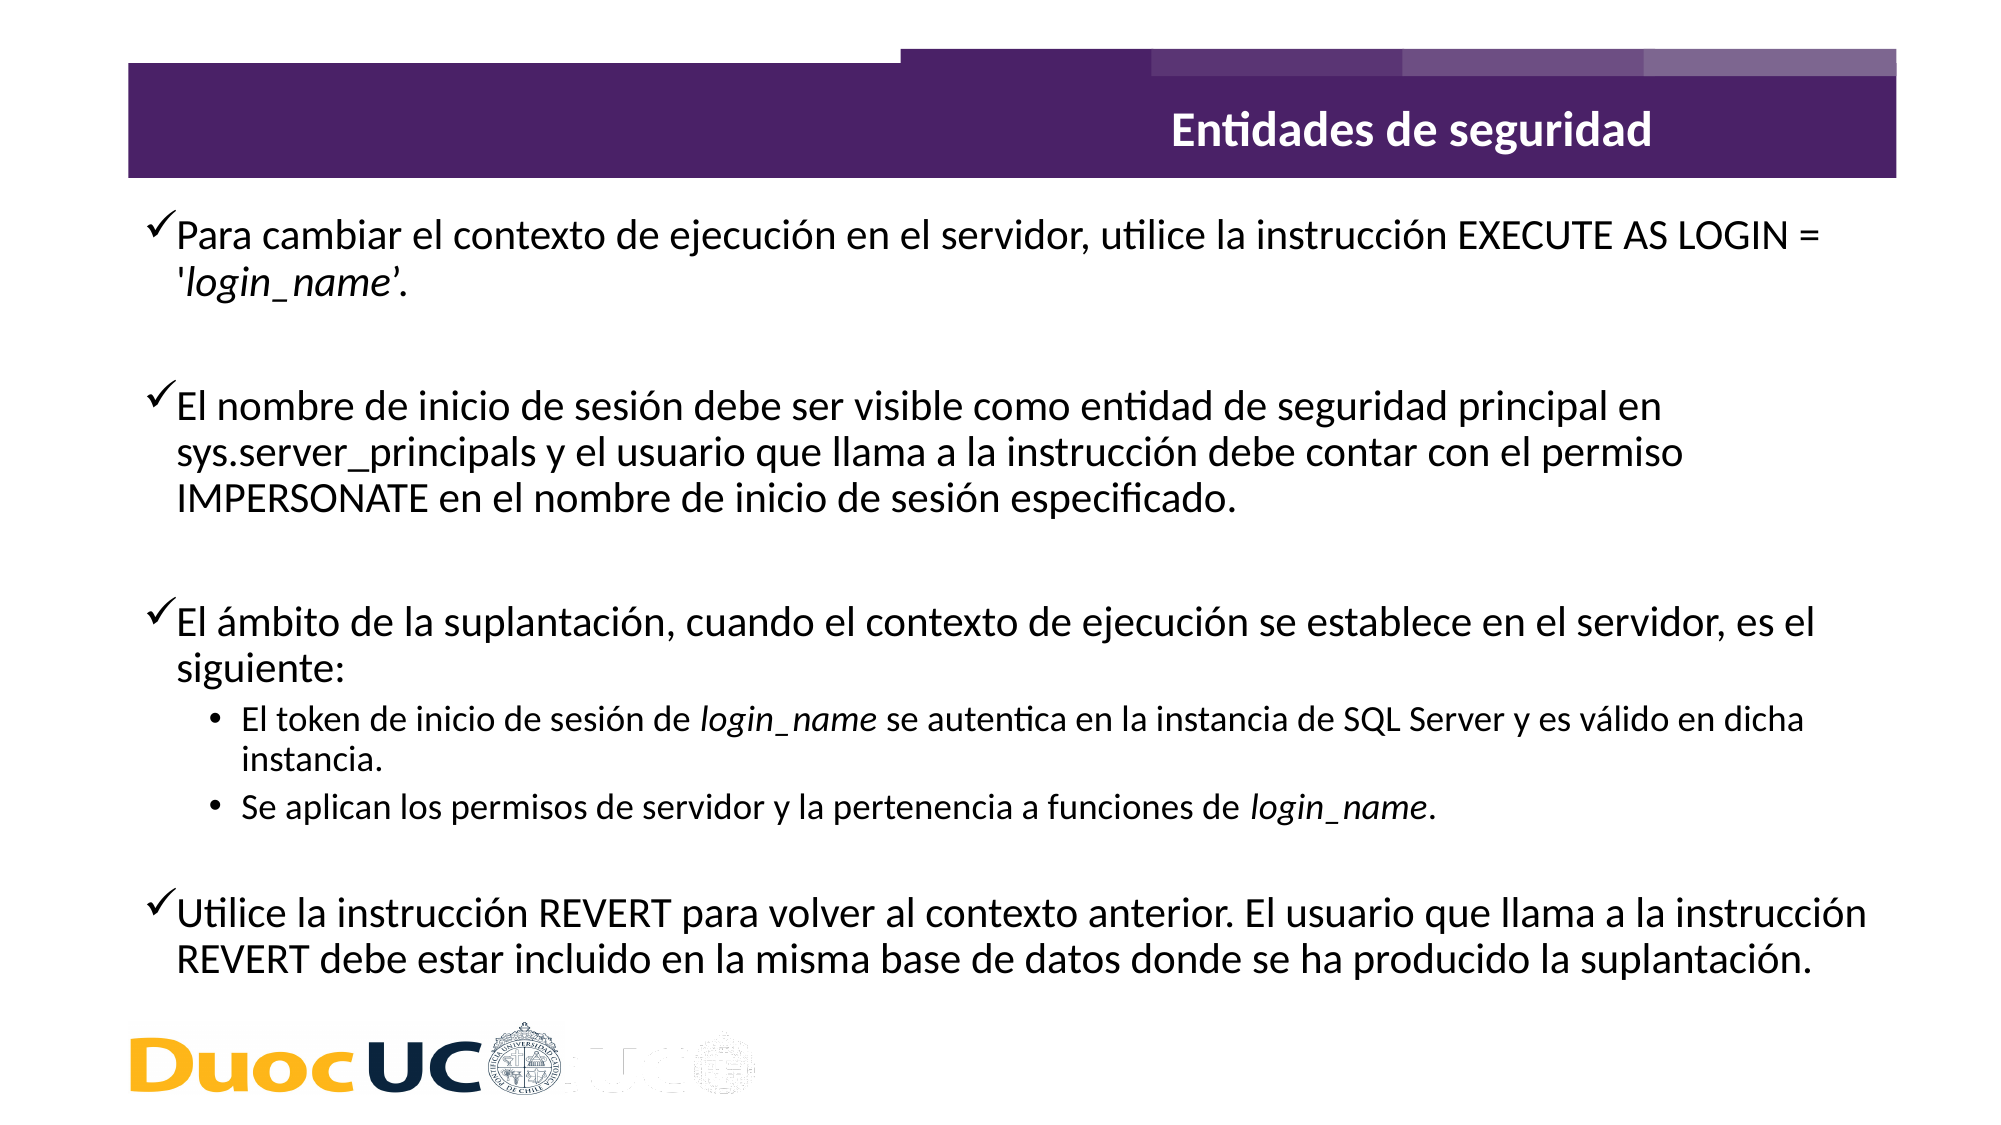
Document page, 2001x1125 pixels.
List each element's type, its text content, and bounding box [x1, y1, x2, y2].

text_box Entidades de seguridad [792, 88, 1668, 164]
picture [128, 1021, 755, 1095]
list Para cambiar el contexto de ejecución en el servidor, utilice la instrucción EXECUTE AS LOGIN = 'login_name’. El nombre de inicio de sesión debe ser visible como entidad de seguridad principal en sys.server_principals y el usuario que llama a la instrucción debe contar con el permiso IMPERSONATE en el nombre de inicio de sesión especificado. El ámbito de la suplantación, cuando el contexto de ejecución se establece en el servidor, es el siguiente: El token de inicio de sesión de login_name se autentica en la instancia de SQL Server y es válido en dicha instancia. Se aplican los permisos de servidor y la pertenencia a funciones de login_name. Utilice la instrucción REVERT para volver al contexto anterior. El usuario que llama a la instrucción REVERT debe estar incluido en la misma base de datos donde se ha producido la suplantación. [128, 205, 1900, 1005]
